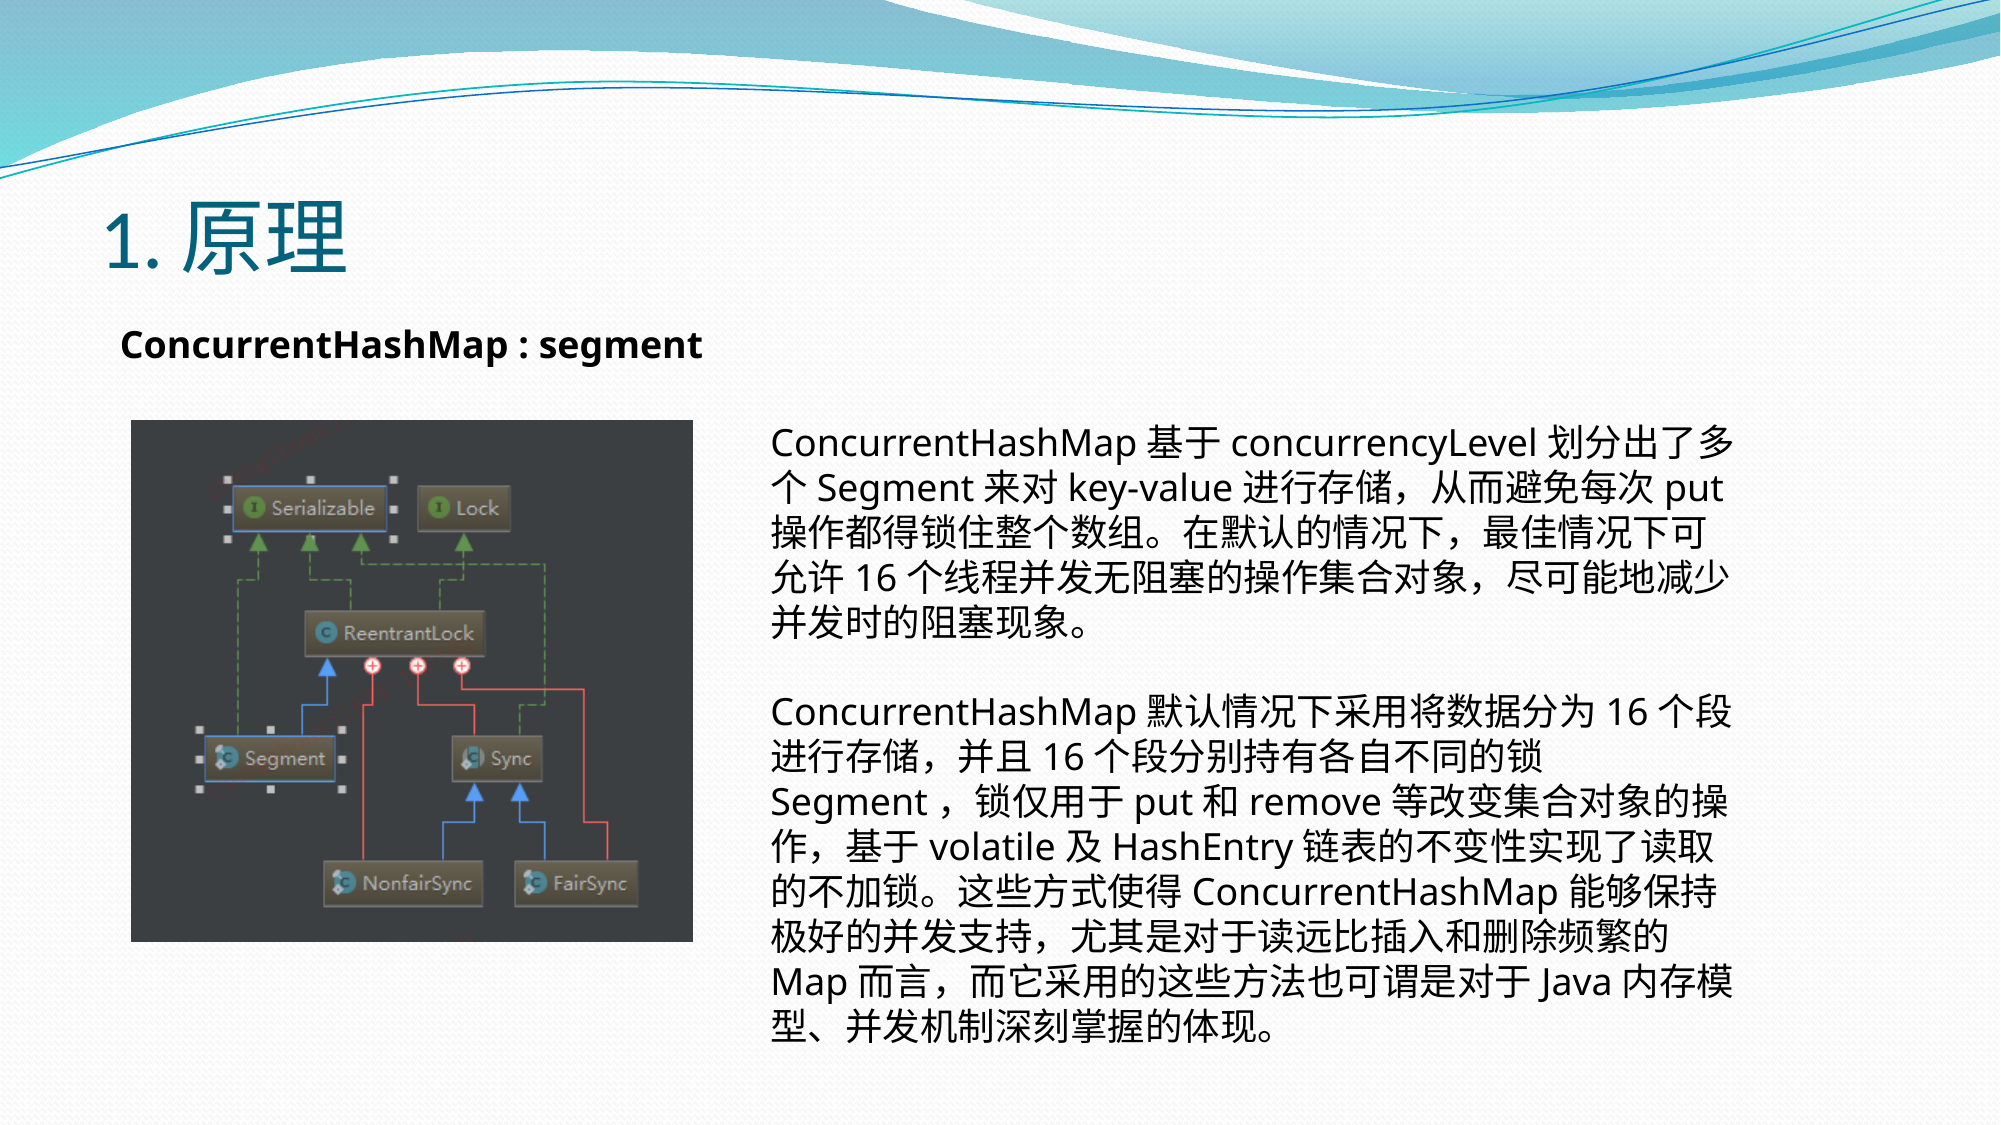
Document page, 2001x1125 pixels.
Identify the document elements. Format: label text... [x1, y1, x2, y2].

text_box ConcurrentHashMap基于concurrencyLevel划分出了多个Segment来对key-value进行存储，从而避免每次put操作都得锁住整个数组。在默认的情况下，最佳情况下可允许16个线程并发无阻塞的操作集合对象，尽可能地减少并发时的阻塞现象。 [755, 411, 1756, 652]
picture [131, 419, 693, 943]
text_box ConcurrentHashMap : segment [105, 313, 719, 419]
text_box ConcurrentHashMap默认情况下采用将数据分为16个段进行存储，并且16个段分别持有各自不同的锁Segment，锁仅用于put和remove等改变集合对象的操作，基于volatile及HashEntry链表的不变性实现了读取的不加锁。这些方式使得ConcurrentHashMap能够保持极好的并发支持，尤其是对于读远比插入和删除频繁的Map而言，而它采用的这些方法也可谓是对于Java内存模型、并发机制深刻掌握的体现。 [755, 680, 1756, 1056]
title 1.原理 [99, 176, 1900, 286]
